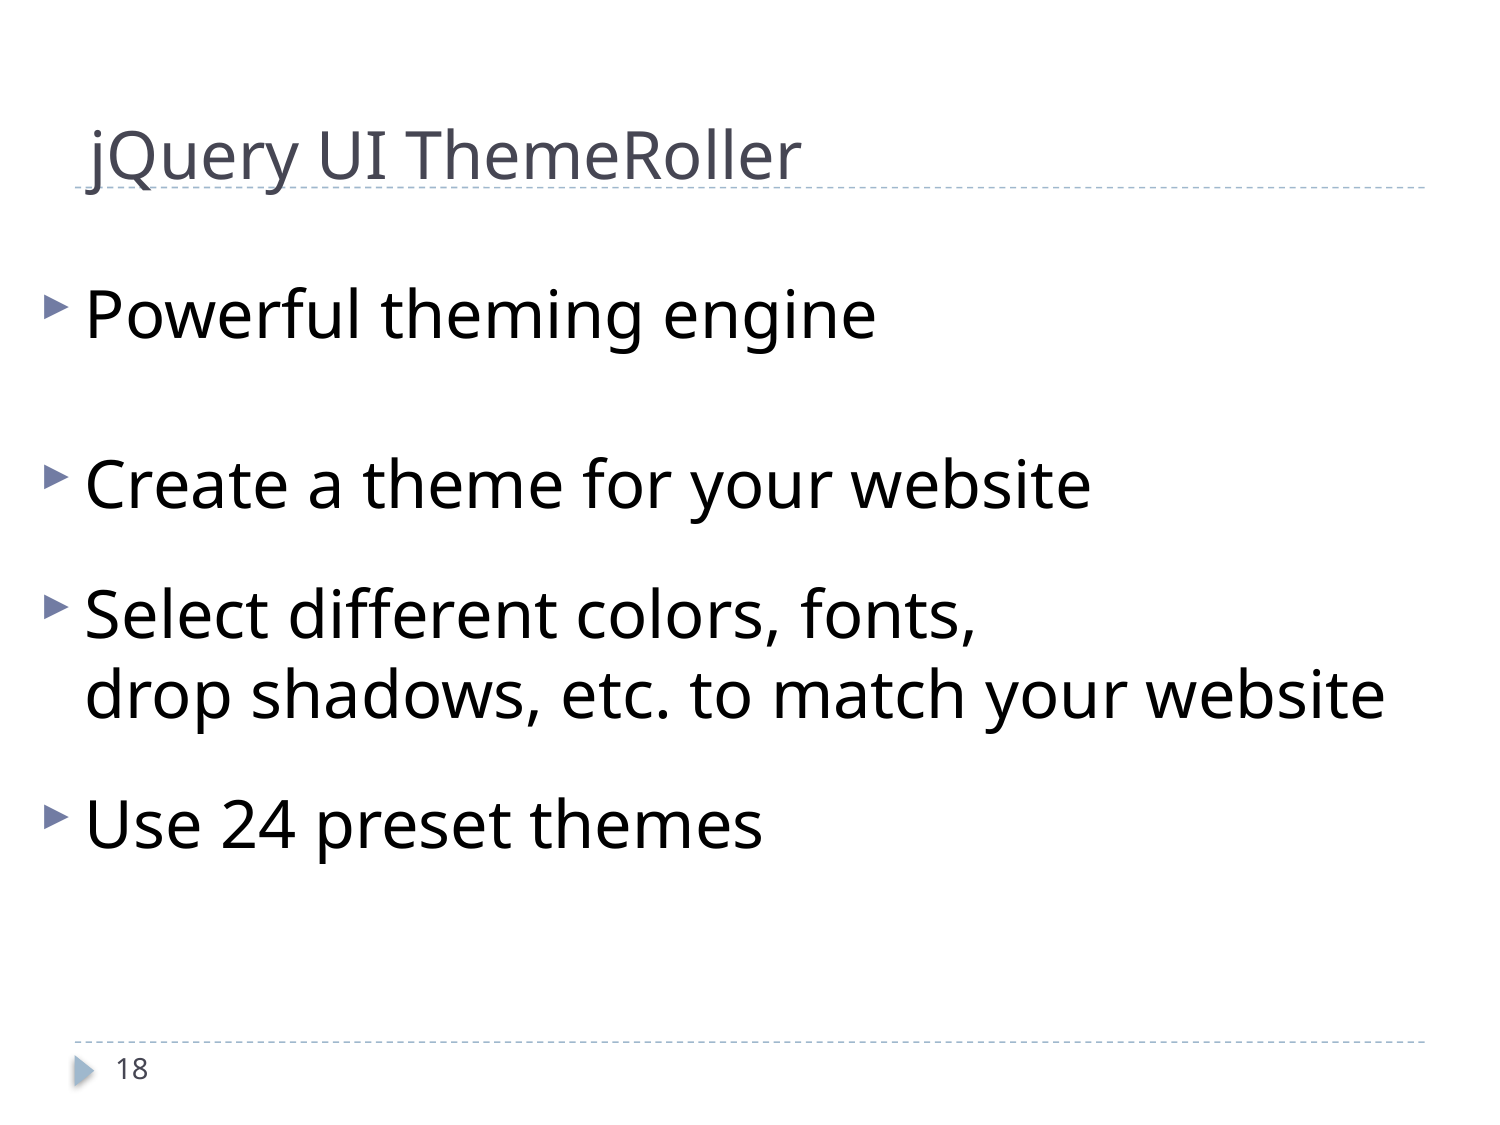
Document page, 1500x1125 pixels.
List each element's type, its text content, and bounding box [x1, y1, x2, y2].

slide_number 18 [100, 1042, 426, 1103]
list Powerful theming engine Create a theme for your website Select different colors, fonts, drop shadows, etc. to match your website Use 24 preset themes [24, 224, 1463, 1075]
title jQuery UI ThemeRoller [75, 37, 1425, 200]
